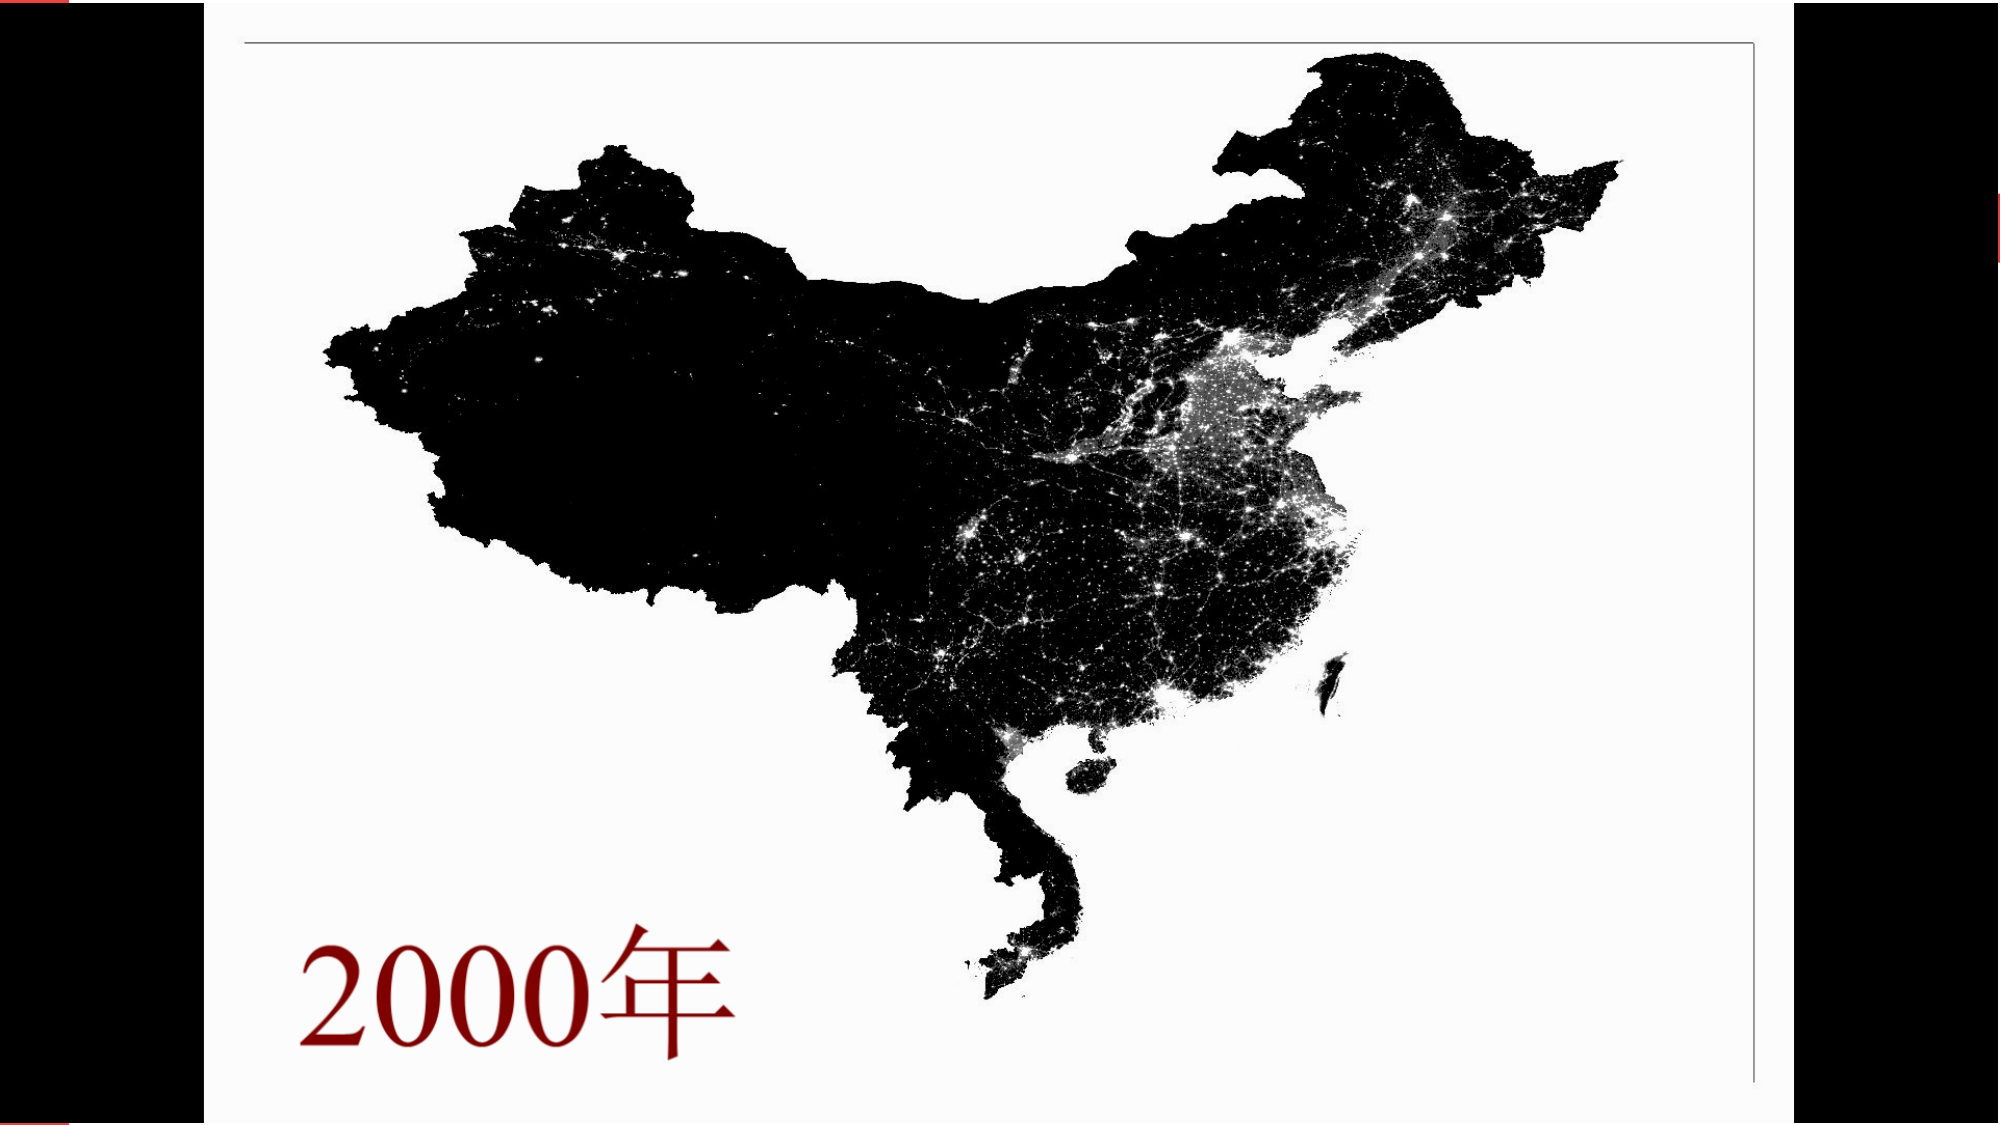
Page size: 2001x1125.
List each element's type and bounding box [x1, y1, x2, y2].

text_box [0, 2, 1999, 1123]
